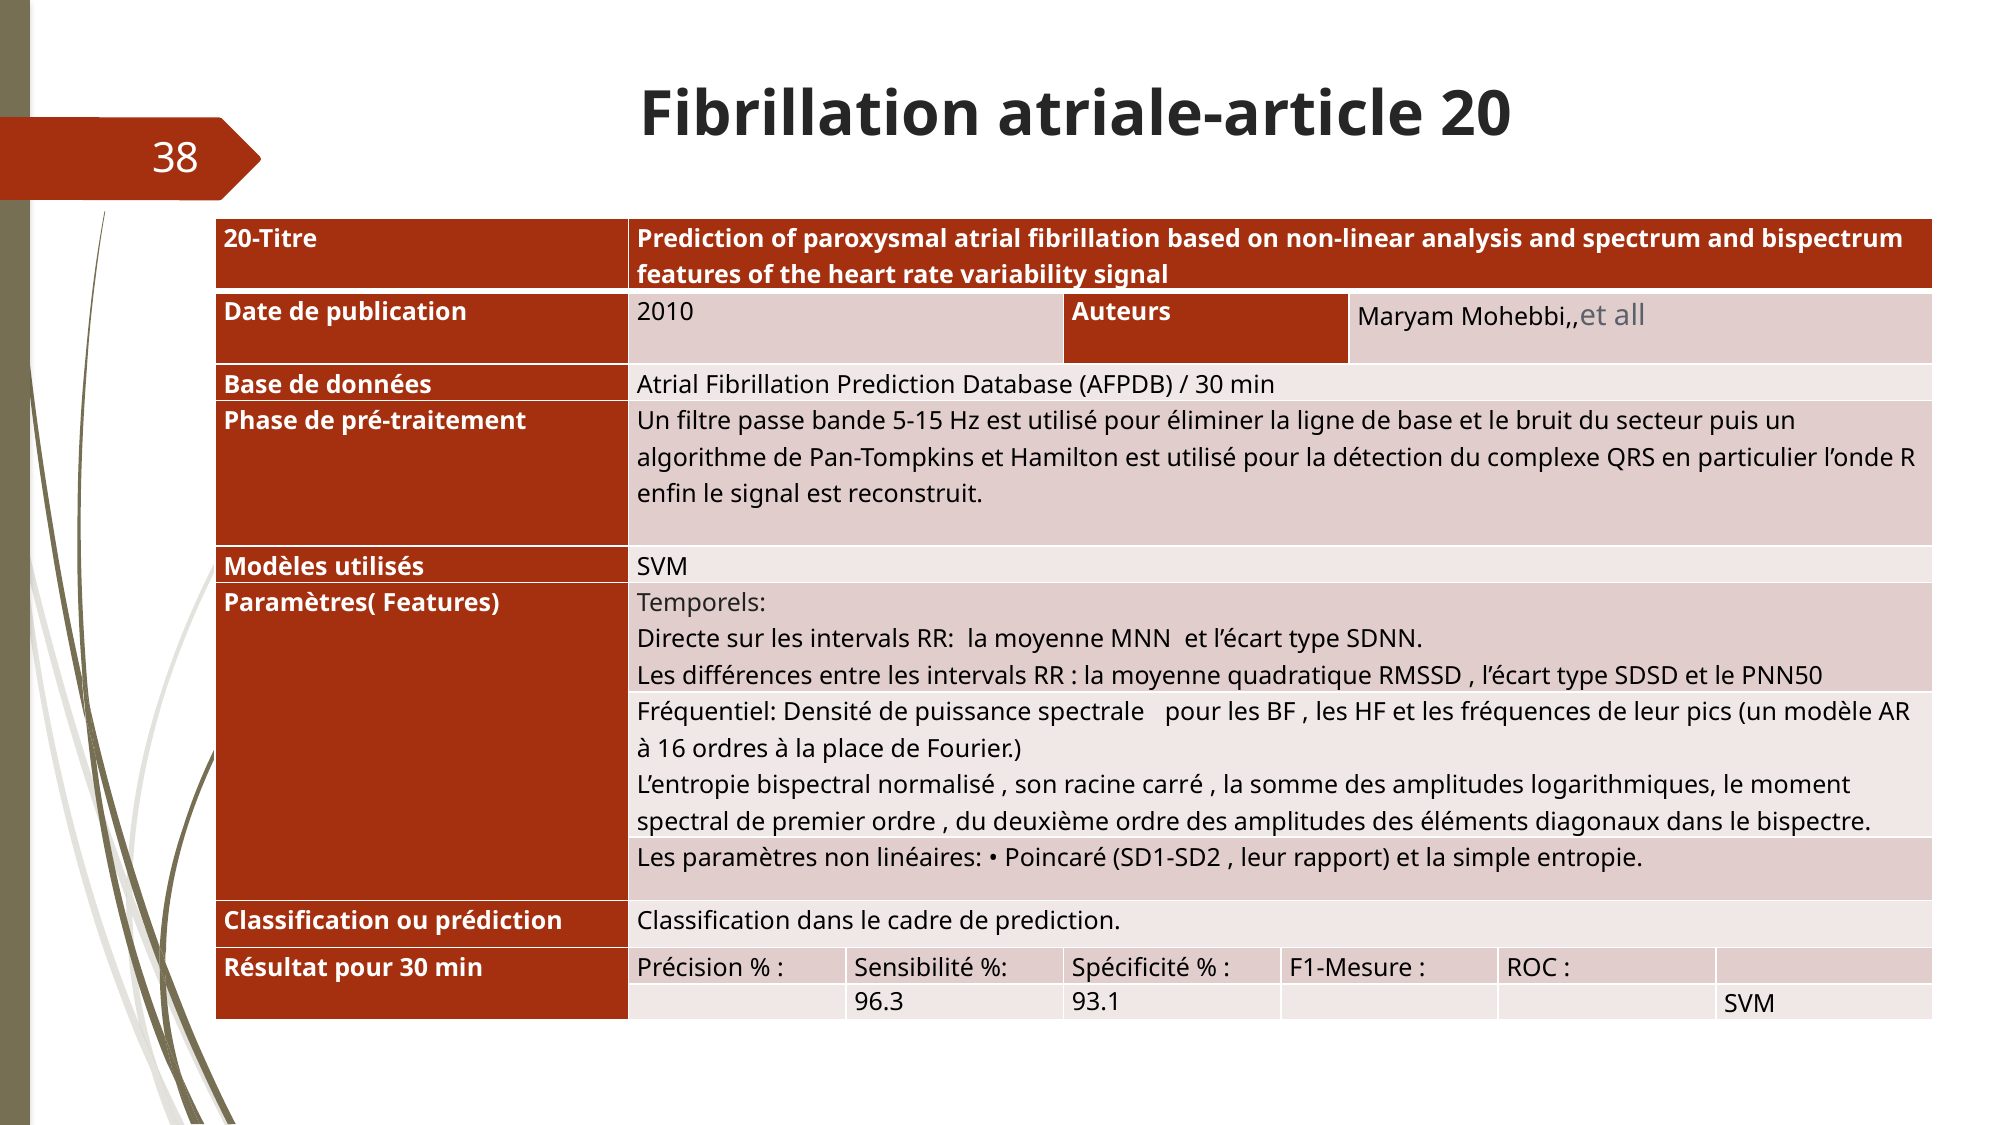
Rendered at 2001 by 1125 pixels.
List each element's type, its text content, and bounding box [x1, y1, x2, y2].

title Fibrillation atriale-article 20 [345, 65, 1808, 217]
slide_number 38 [87, 129, 216, 190]
